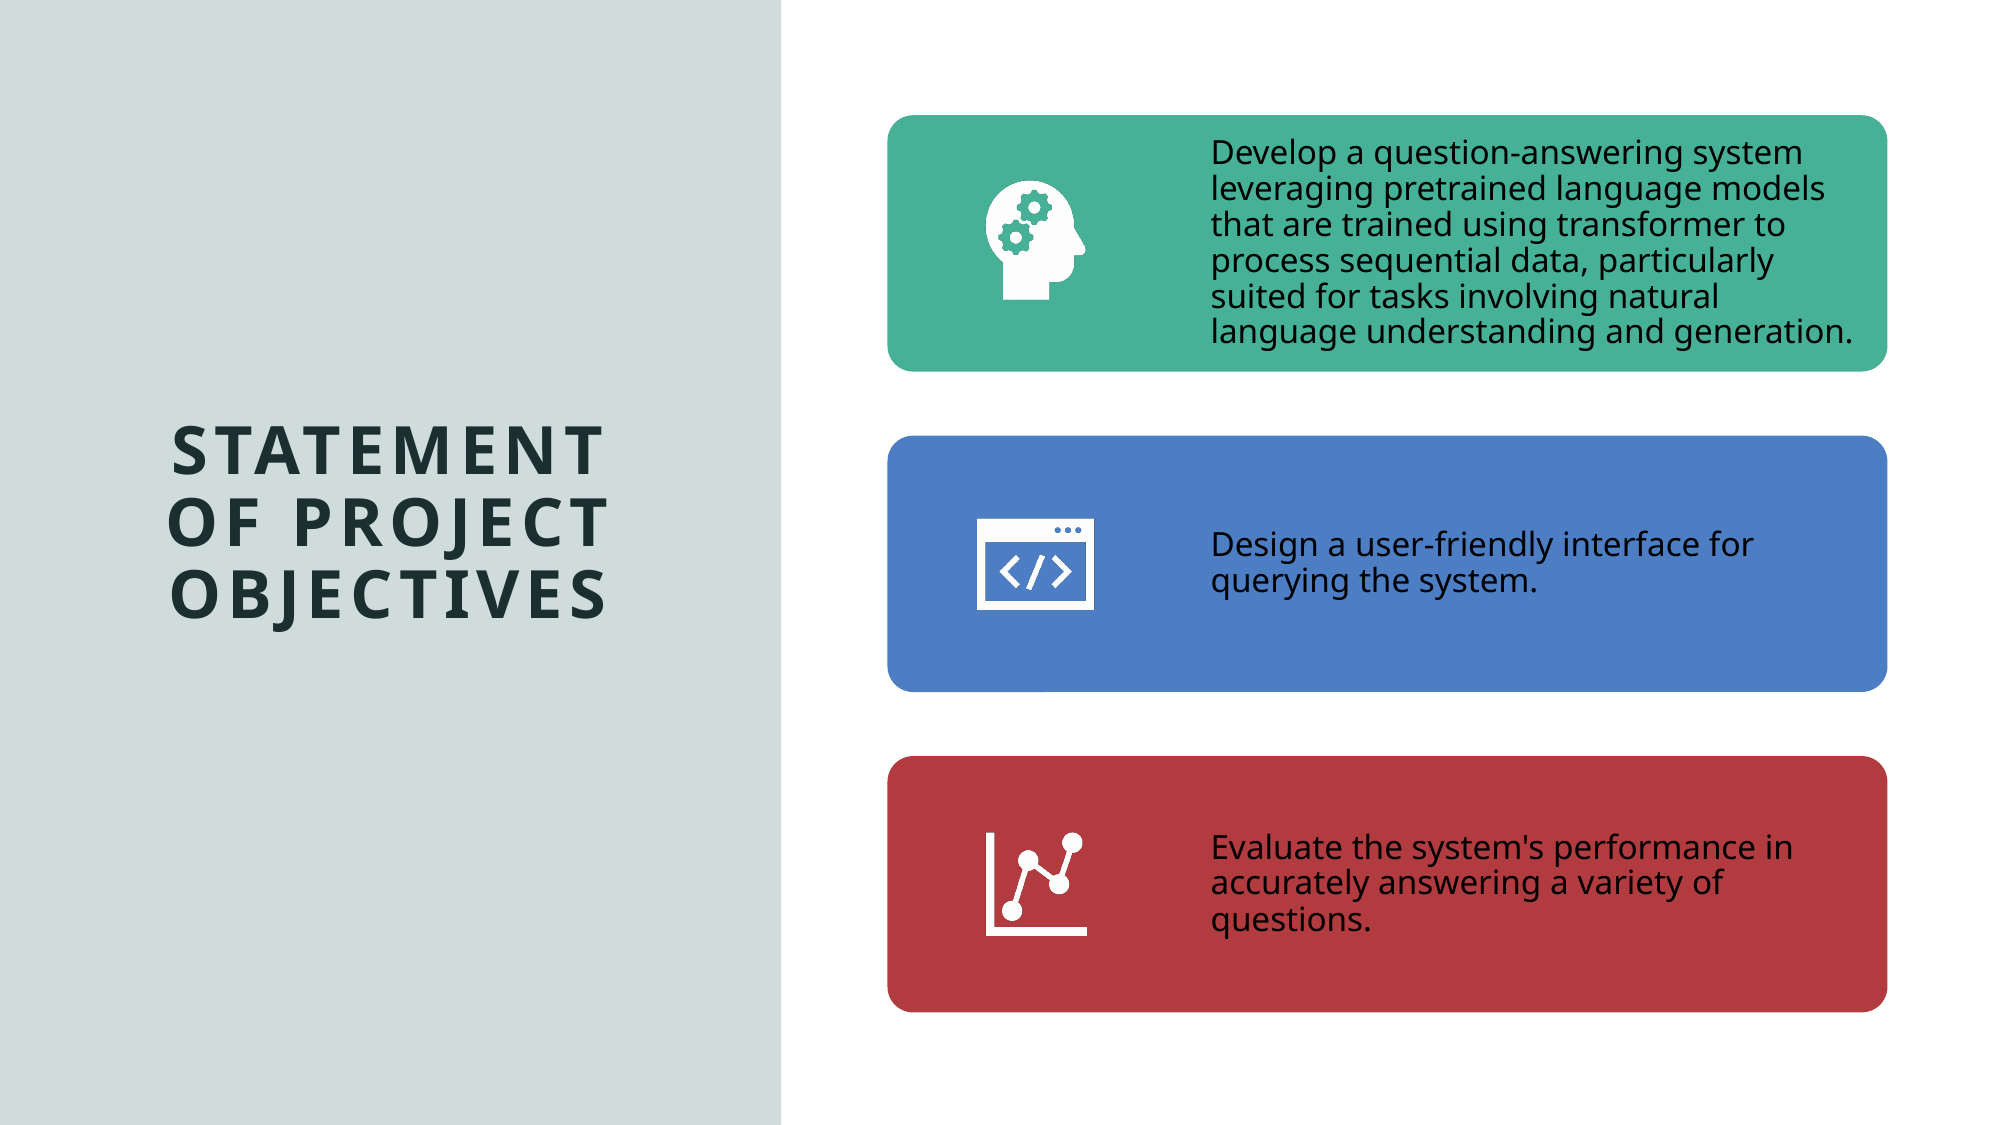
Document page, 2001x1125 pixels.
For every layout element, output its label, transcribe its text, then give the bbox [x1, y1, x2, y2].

title Statement of Project Objectives [112, 114, 669, 1015]
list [887, 115, 1888, 1013]
text_box [0, 0, 782, 1125]
